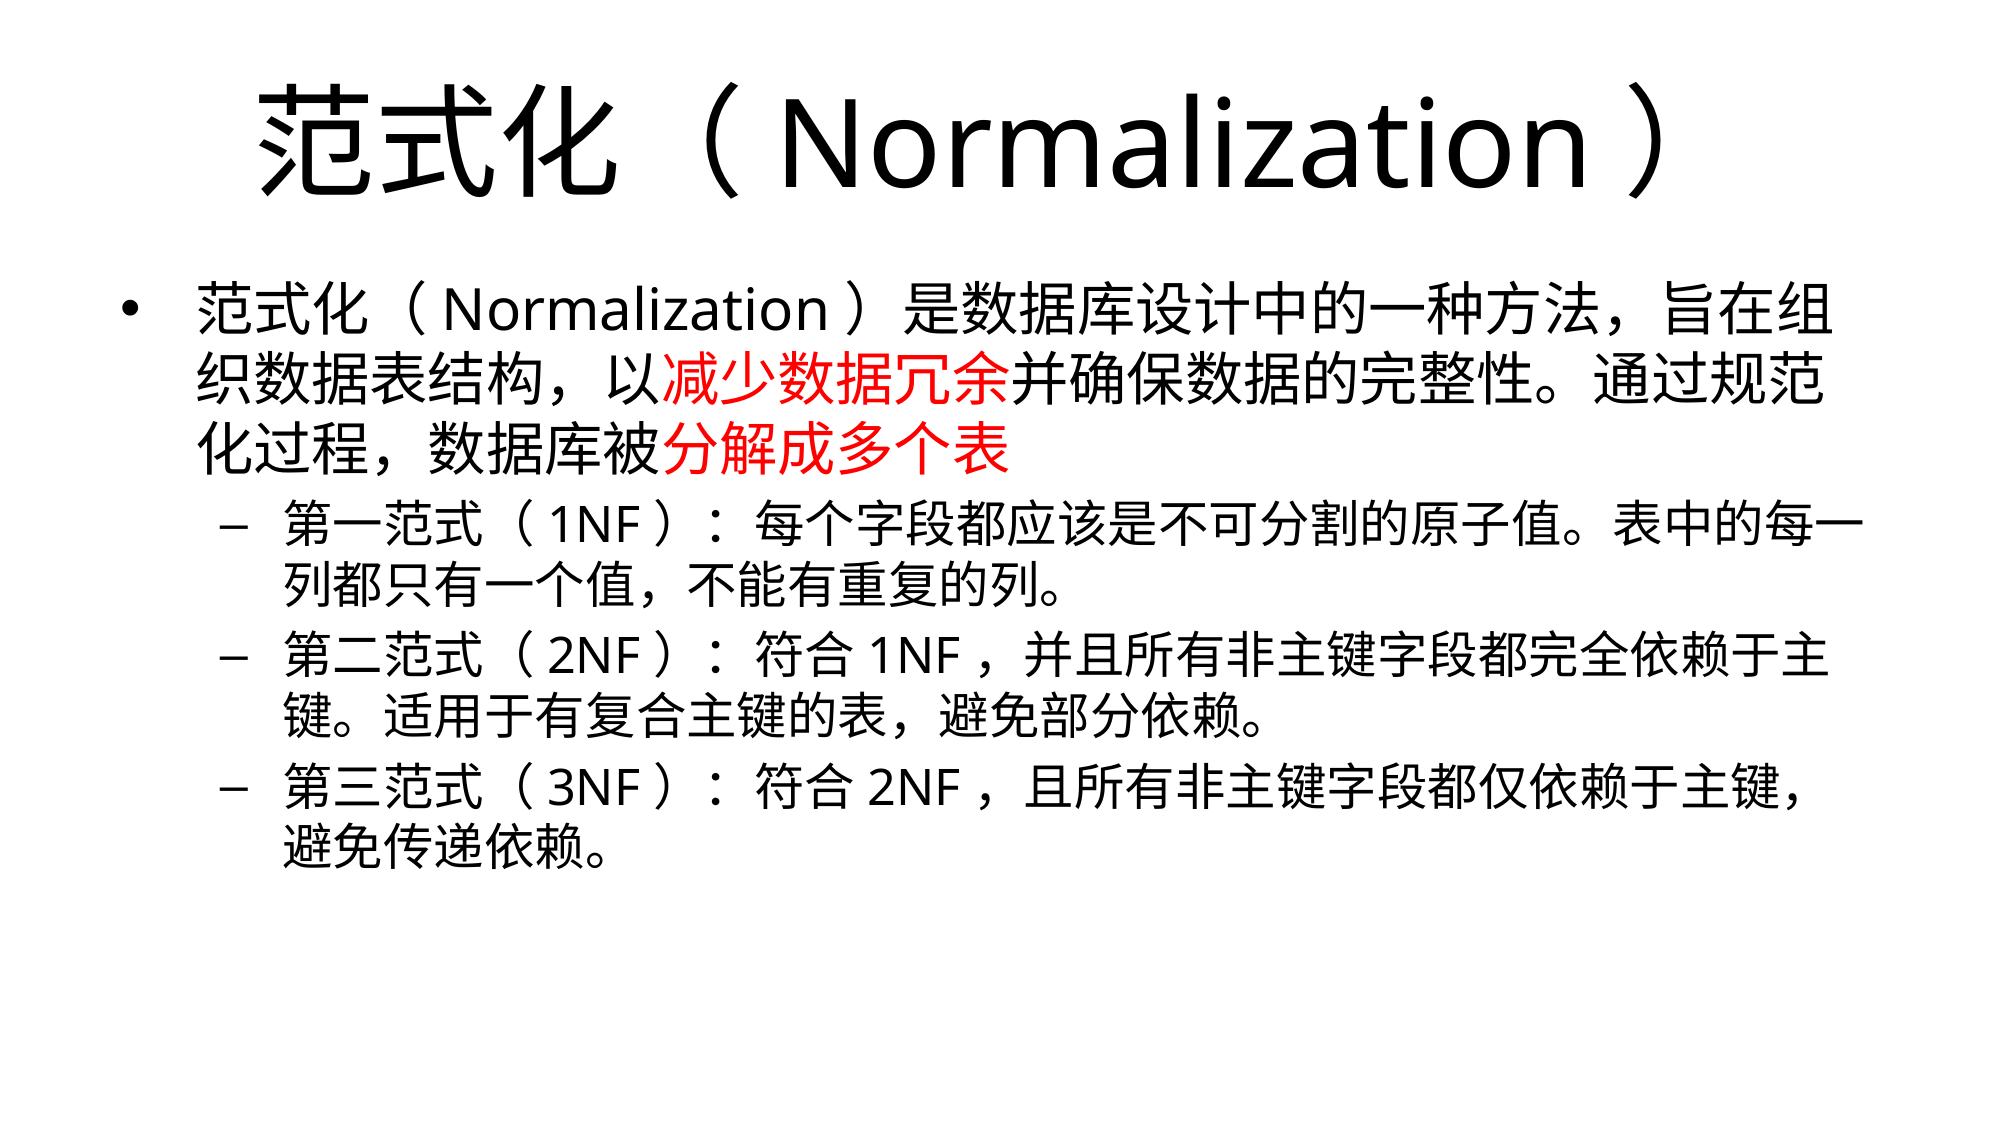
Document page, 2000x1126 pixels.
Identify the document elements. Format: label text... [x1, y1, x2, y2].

list 范式化（Normalization）是数据库设计中的一种方法，旨在组织数据表结构，以减少数据冗余并确保数据的完整性。通过规范化过程，数据库被分解成多个表 第一范式（1NF）：每个字段都应该是不可分割的原子值。表中的每一列都只有一个值，不能有重复的列。 第二范式（2NF）：符合1NF，并且所有非主键字段都完全依赖于主键。适用于有复合主键的表，避免部分依赖。 第三范式（3NF）：符合2NF，且所有非主键字段都仅依赖于主键，避免传递依赖。 [99, 262, 1888, 1006]
title 范式化（Normalization） [99, 45, 1900, 233]
